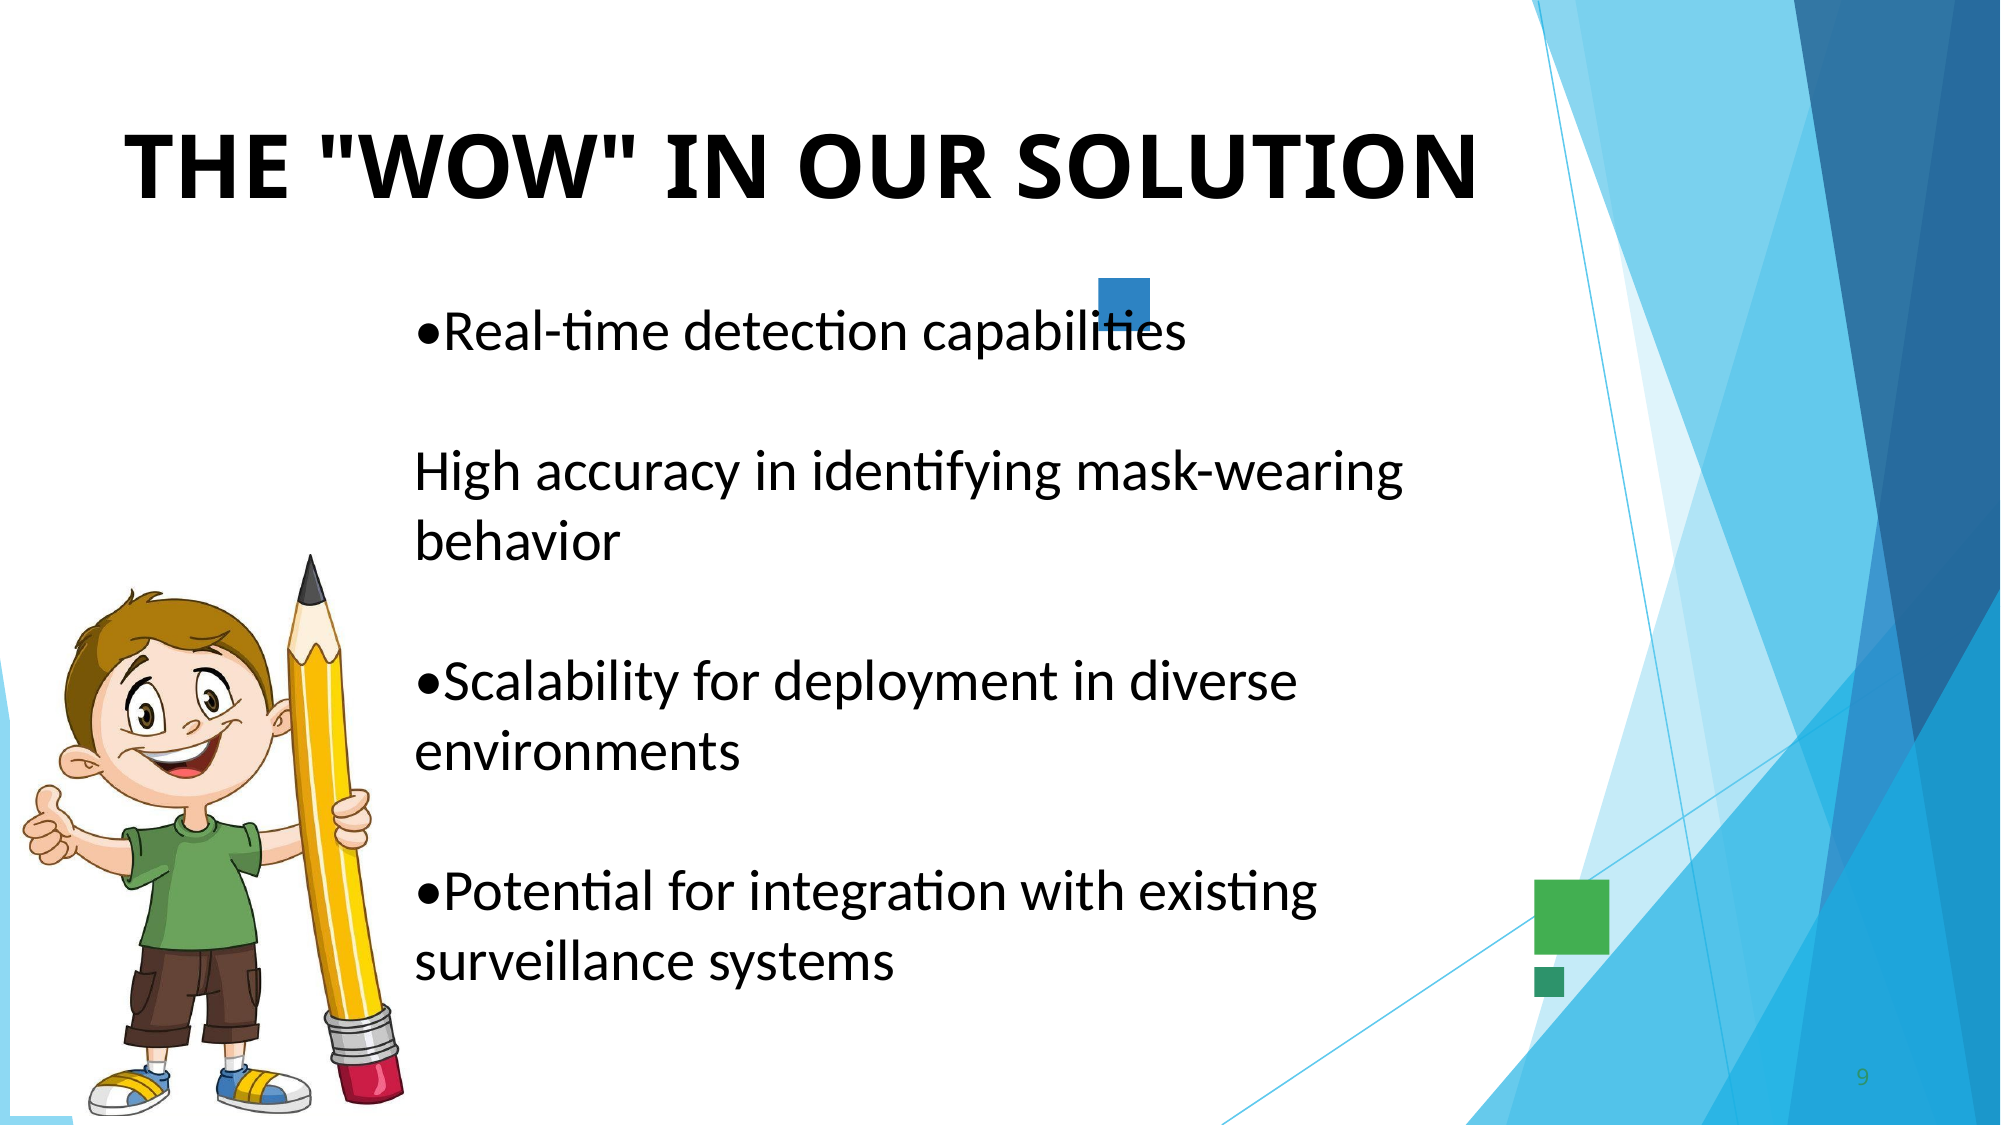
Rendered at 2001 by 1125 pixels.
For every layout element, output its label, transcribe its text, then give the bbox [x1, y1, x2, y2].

picture [10, 554, 416, 1116]
text_box [1619, 386, 1850, 543]
text_box 9 [1849, 1061, 1888, 1095]
title THE "WOW" IN OUR SOLUTION [121, 107, 1513, 298]
text_box •Real-time detection capabilities High accuracy in identifying mask-wearing behavior •Scalability for deployment in diverse environments •Potential for integration with existing surveillance systems [399, 284, 1619, 1000]
